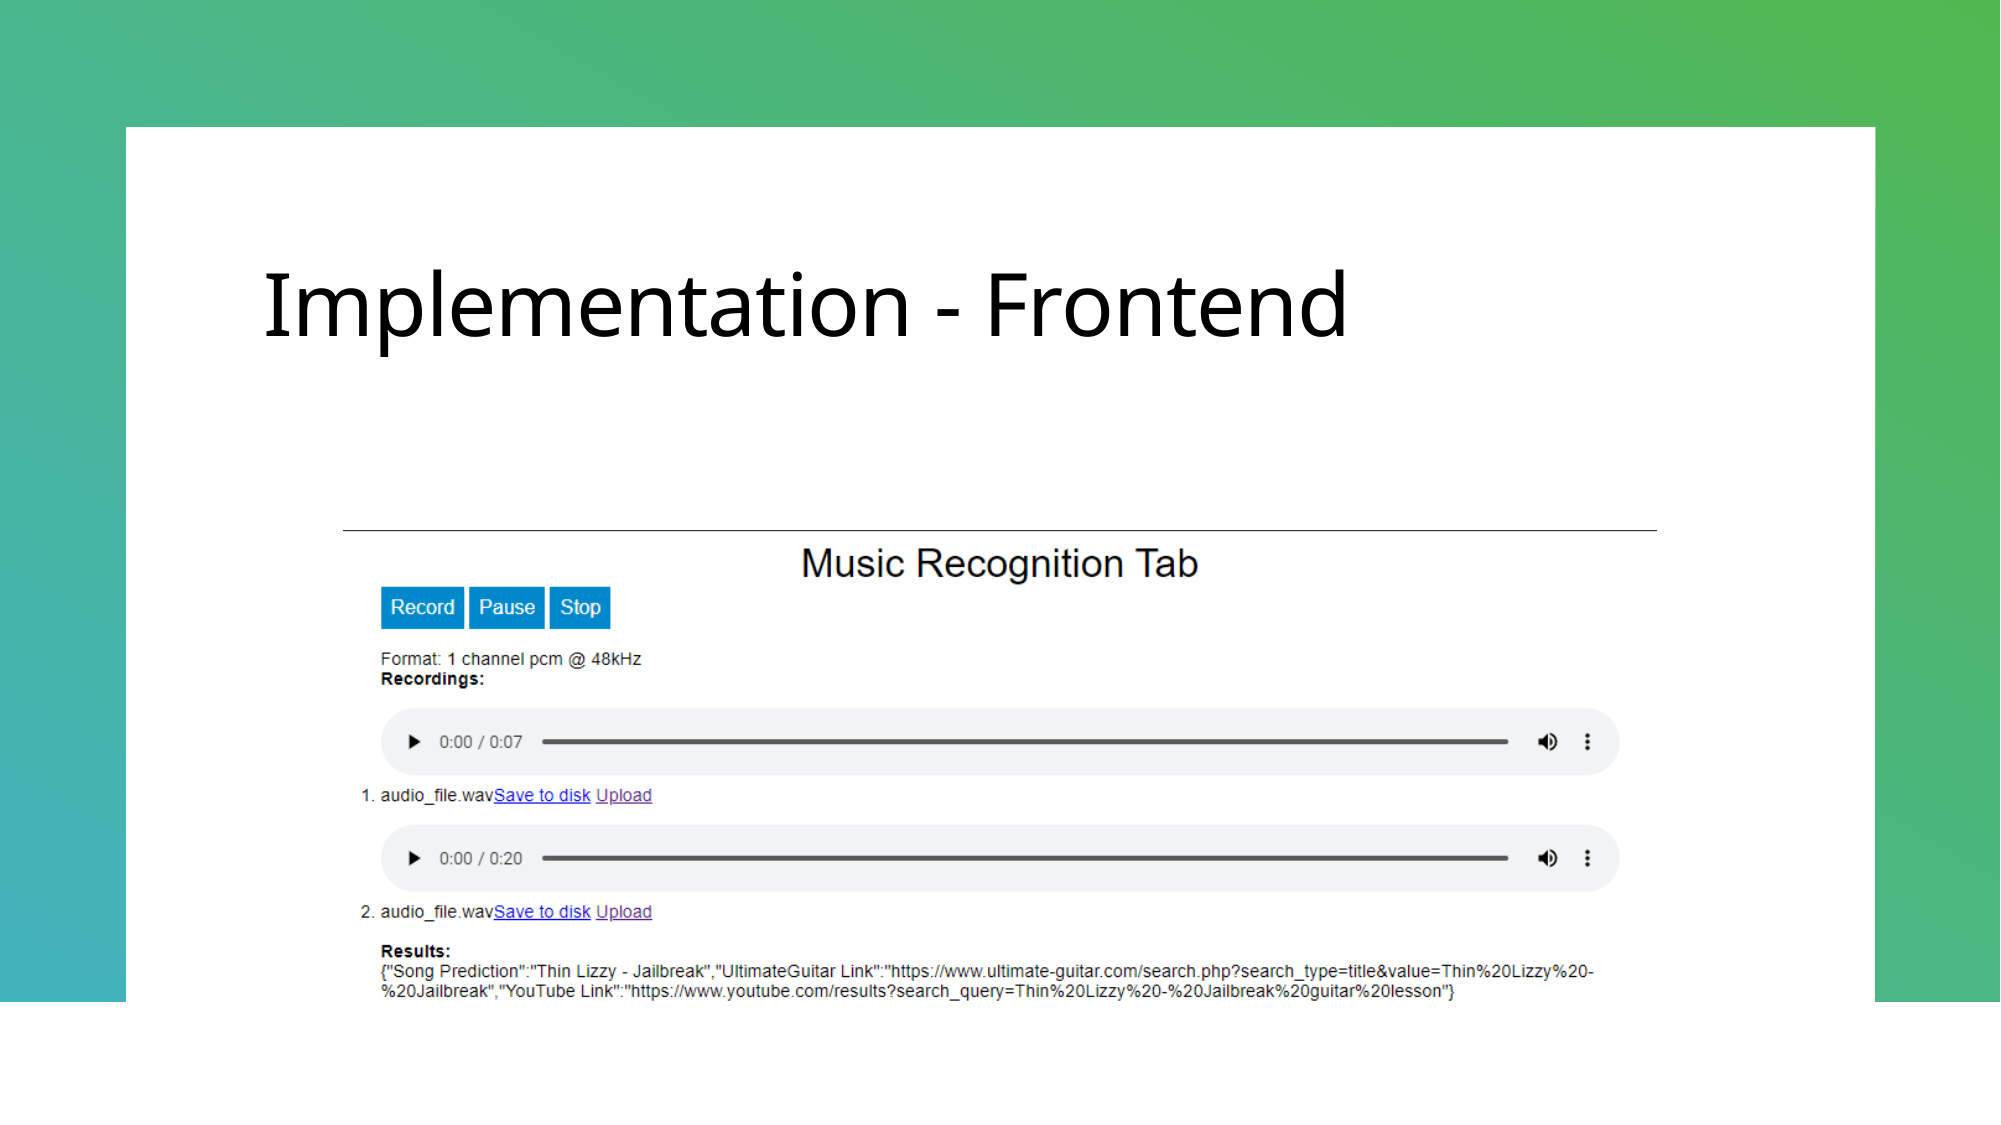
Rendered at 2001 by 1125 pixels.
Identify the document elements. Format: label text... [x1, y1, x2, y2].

picture [343, 530, 1657, 1064]
title Implementation - Frontend [248, 248, 1749, 470]
